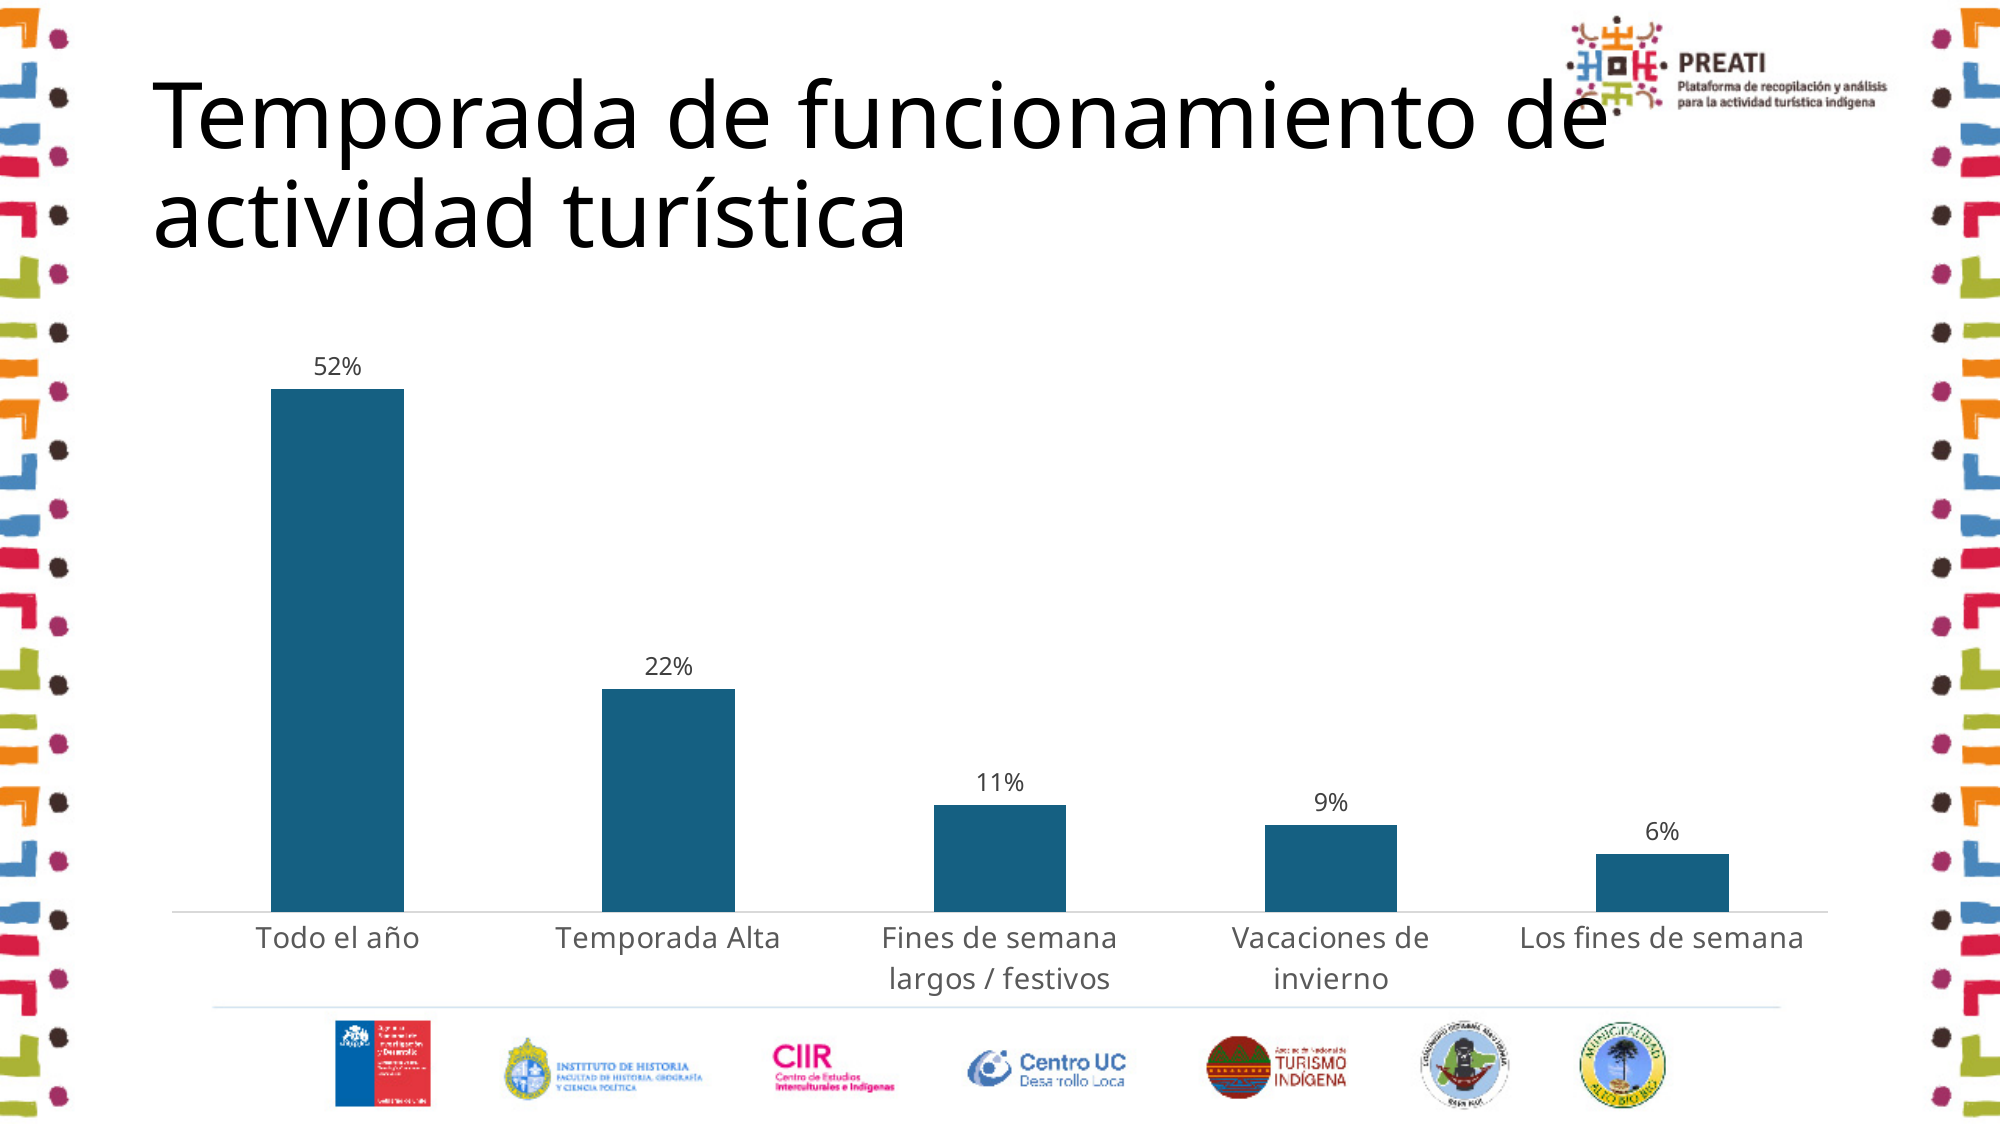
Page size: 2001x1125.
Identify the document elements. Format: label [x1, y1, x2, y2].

chart [136, 298, 1863, 1014]
picture [0, 0, 2000, 1125]
